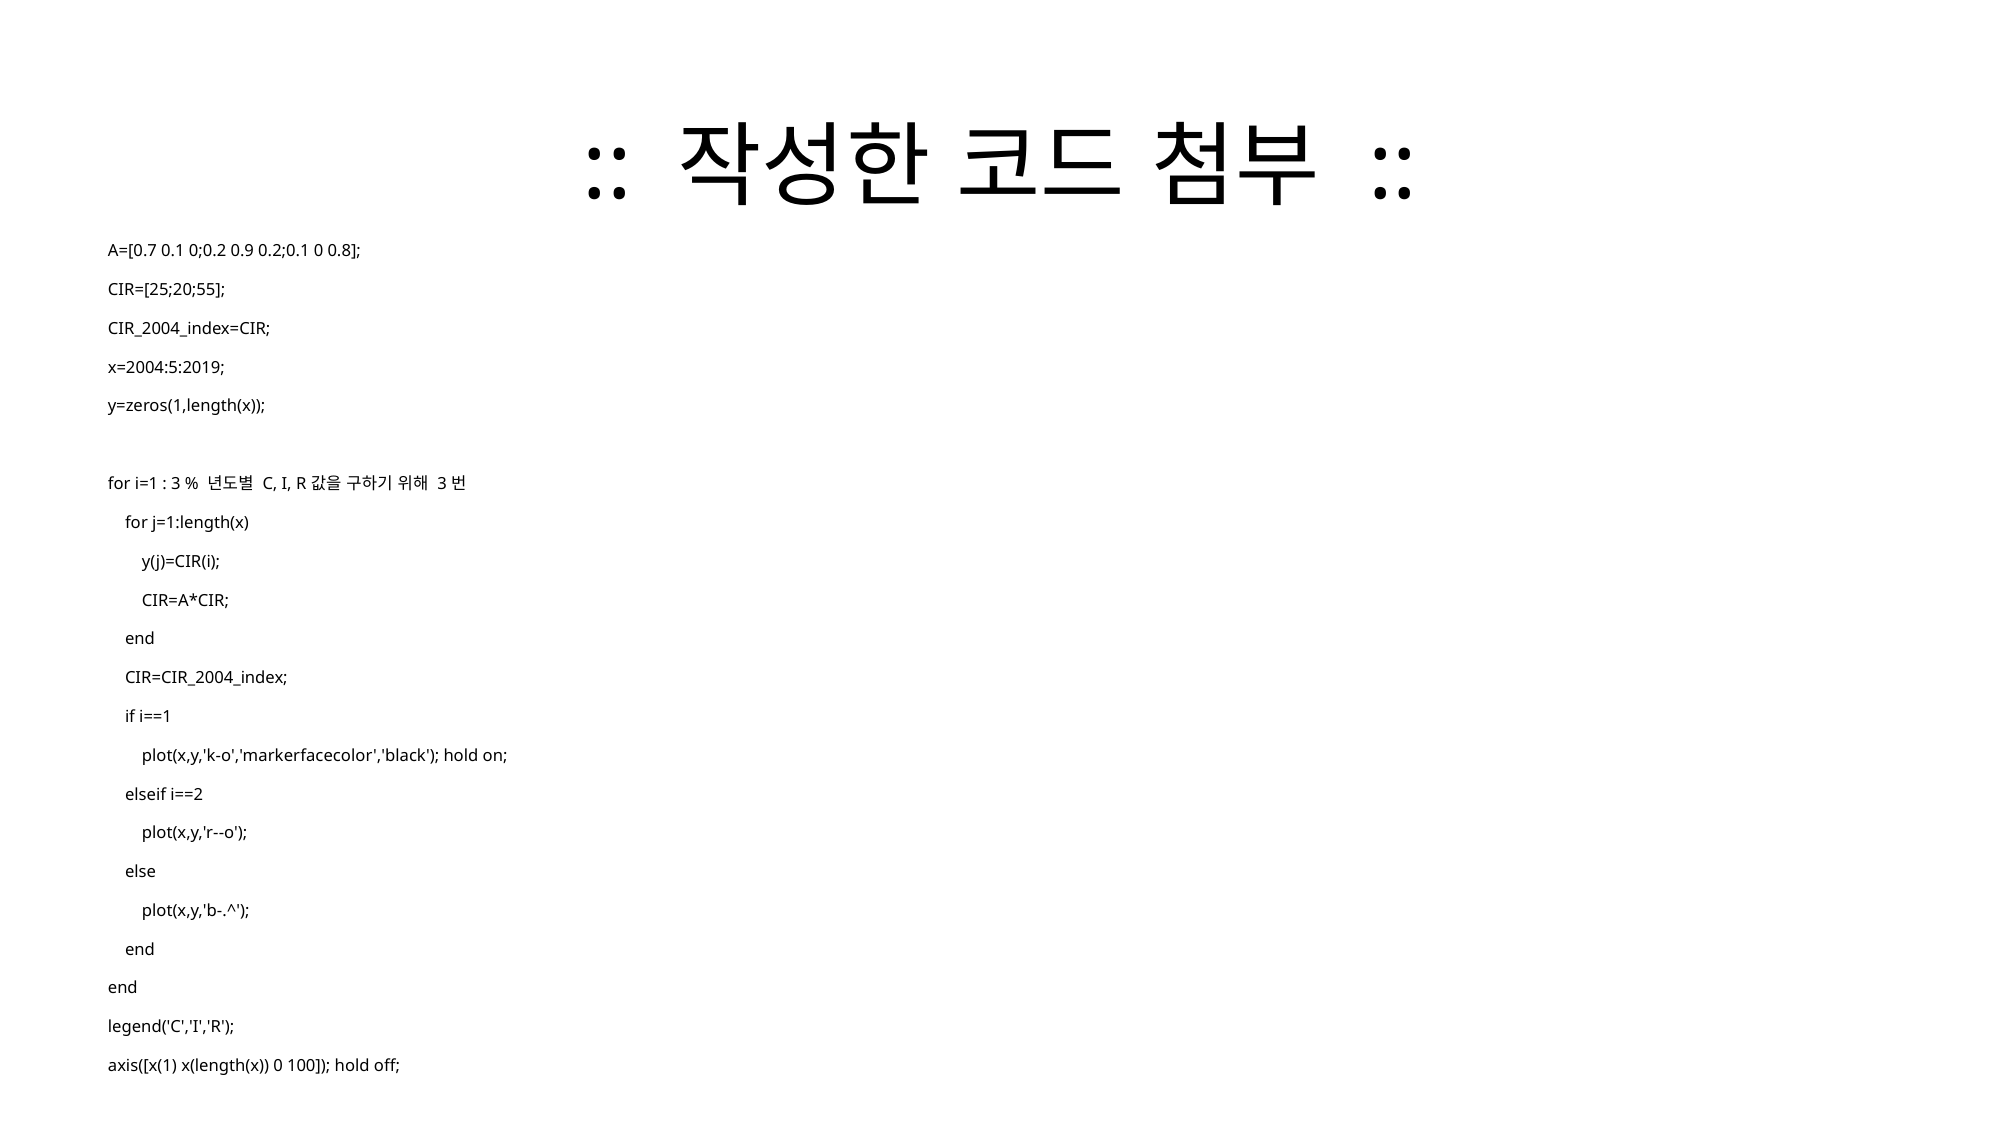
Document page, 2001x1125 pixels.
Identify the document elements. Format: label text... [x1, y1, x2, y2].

title :: 작성한 코드 첨부 :: [137, 59, 1863, 278]
list A=[0.7 0.1 0;0.2 0.9 0.2;0.1 0 0.8]; CIR=[25;20;55]; CIR_2004_index=CIR; x=2004:5:2019; y=zeros(1,length(x)); for i=1 : 3 % 년도별 C, I, R값을 구하기 위해 3번 for j=1:length(x) y(j)=CIR(i); CIR=A*CIR; end CIR=CIR_2004_index; if i==1 plot(x,y,'k-o','markerfacecolor','black'); hold on; elseif i==2 plot(x,y,'r--o'); else plot(x,y,'b-.^'); end end legend('C','I','R'); axis([x(1) x(length(x)) 0 100]); hold off; [92, 234, 943, 949]
